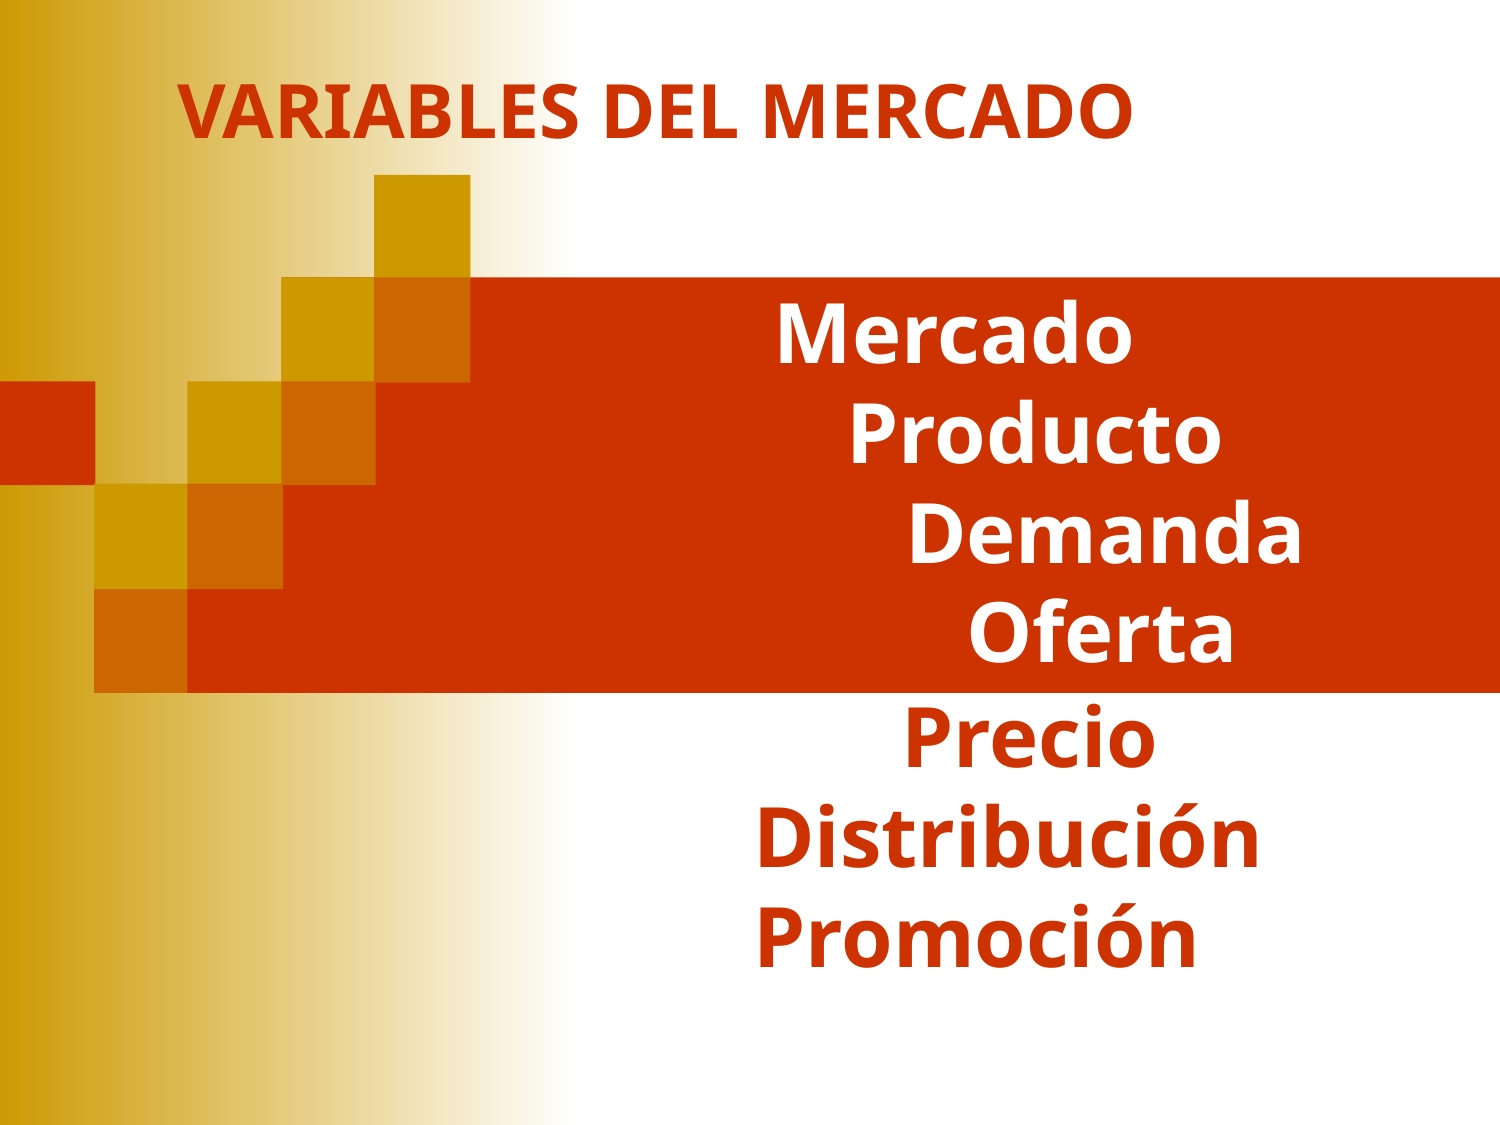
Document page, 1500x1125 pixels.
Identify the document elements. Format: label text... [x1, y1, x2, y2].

text_box Mercado Producto Demanda Oferta [759, 243, 1376, 716]
title Precio Distribución Promoción [738, 633, 1448, 1036]
text_box VARIABLES DEL MERCADO [162, 56, 1153, 161]
